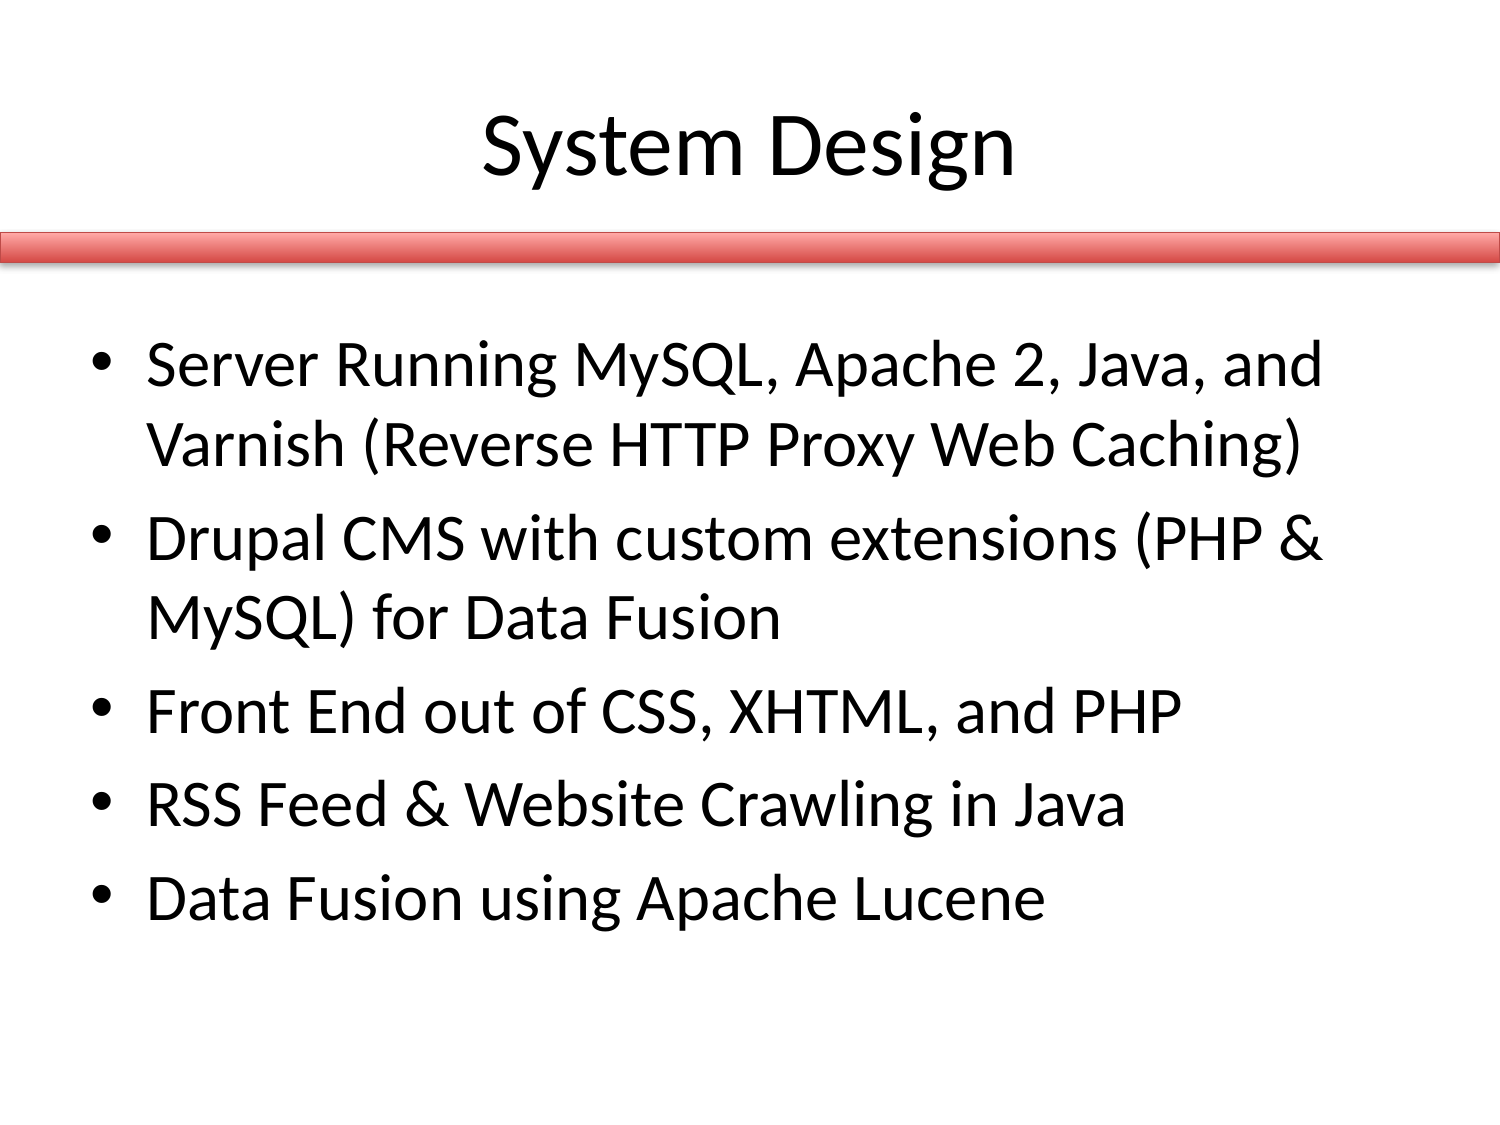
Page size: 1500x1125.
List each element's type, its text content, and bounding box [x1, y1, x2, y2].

title System Design [75, 45, 1425, 233]
list Server Running MySQL, Apache 2, Java, and Varnish (Reverse HTTP Proxy Web Caching) Drupal CMS with custom extensions (PHP & MySQL) for Data Fusion Front End out of CSS, XHTML, and PHP RSS Feed & Website Crawling in Java Data Fusion using Apache Lucene [75, 312, 1425, 1055]
